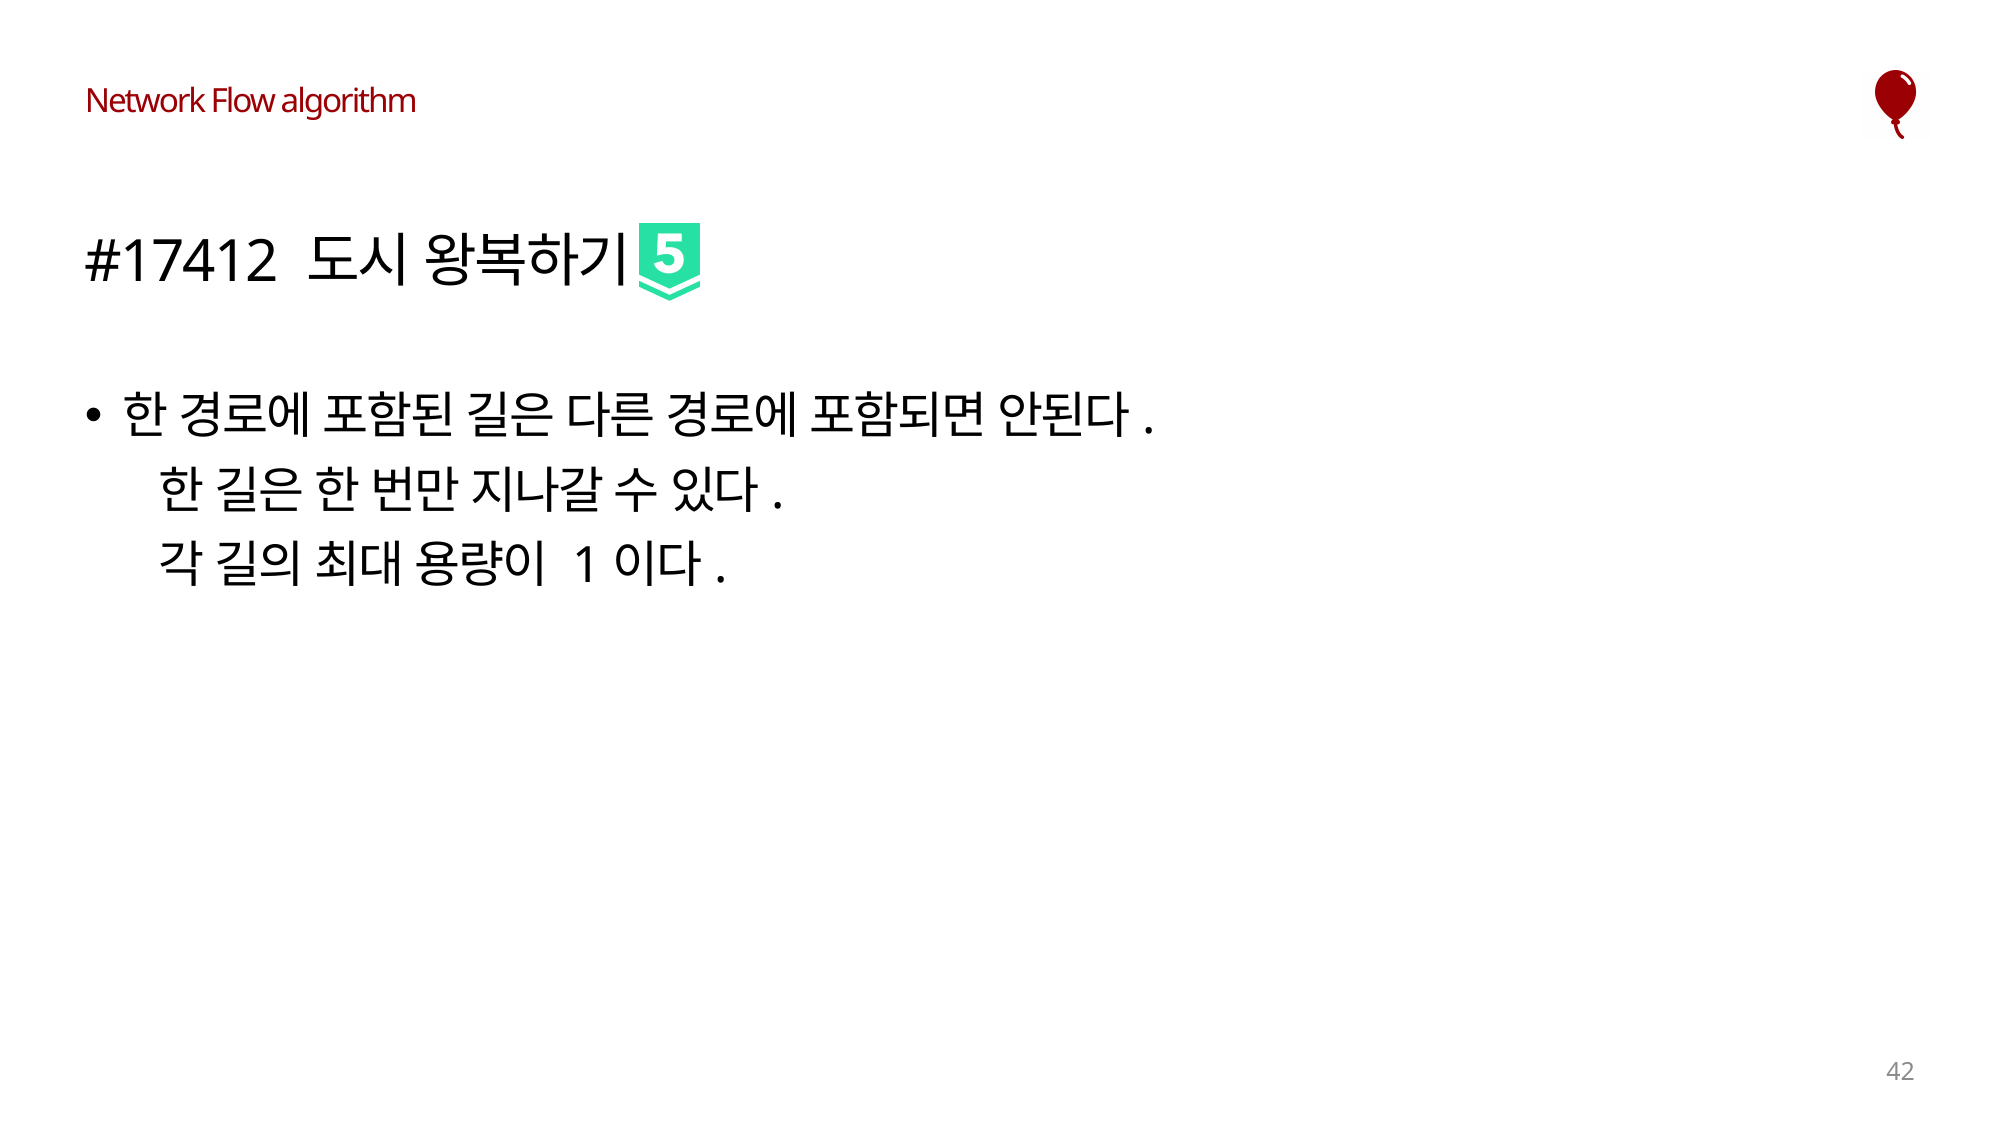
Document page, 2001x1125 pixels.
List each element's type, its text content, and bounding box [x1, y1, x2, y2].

picture [639, 223, 700, 301]
title Network Flow algorithm [70, 66, 1796, 138]
slide_number 42 [1479, 1042, 1930, 1103]
picture [1861, 70, 1930, 139]
